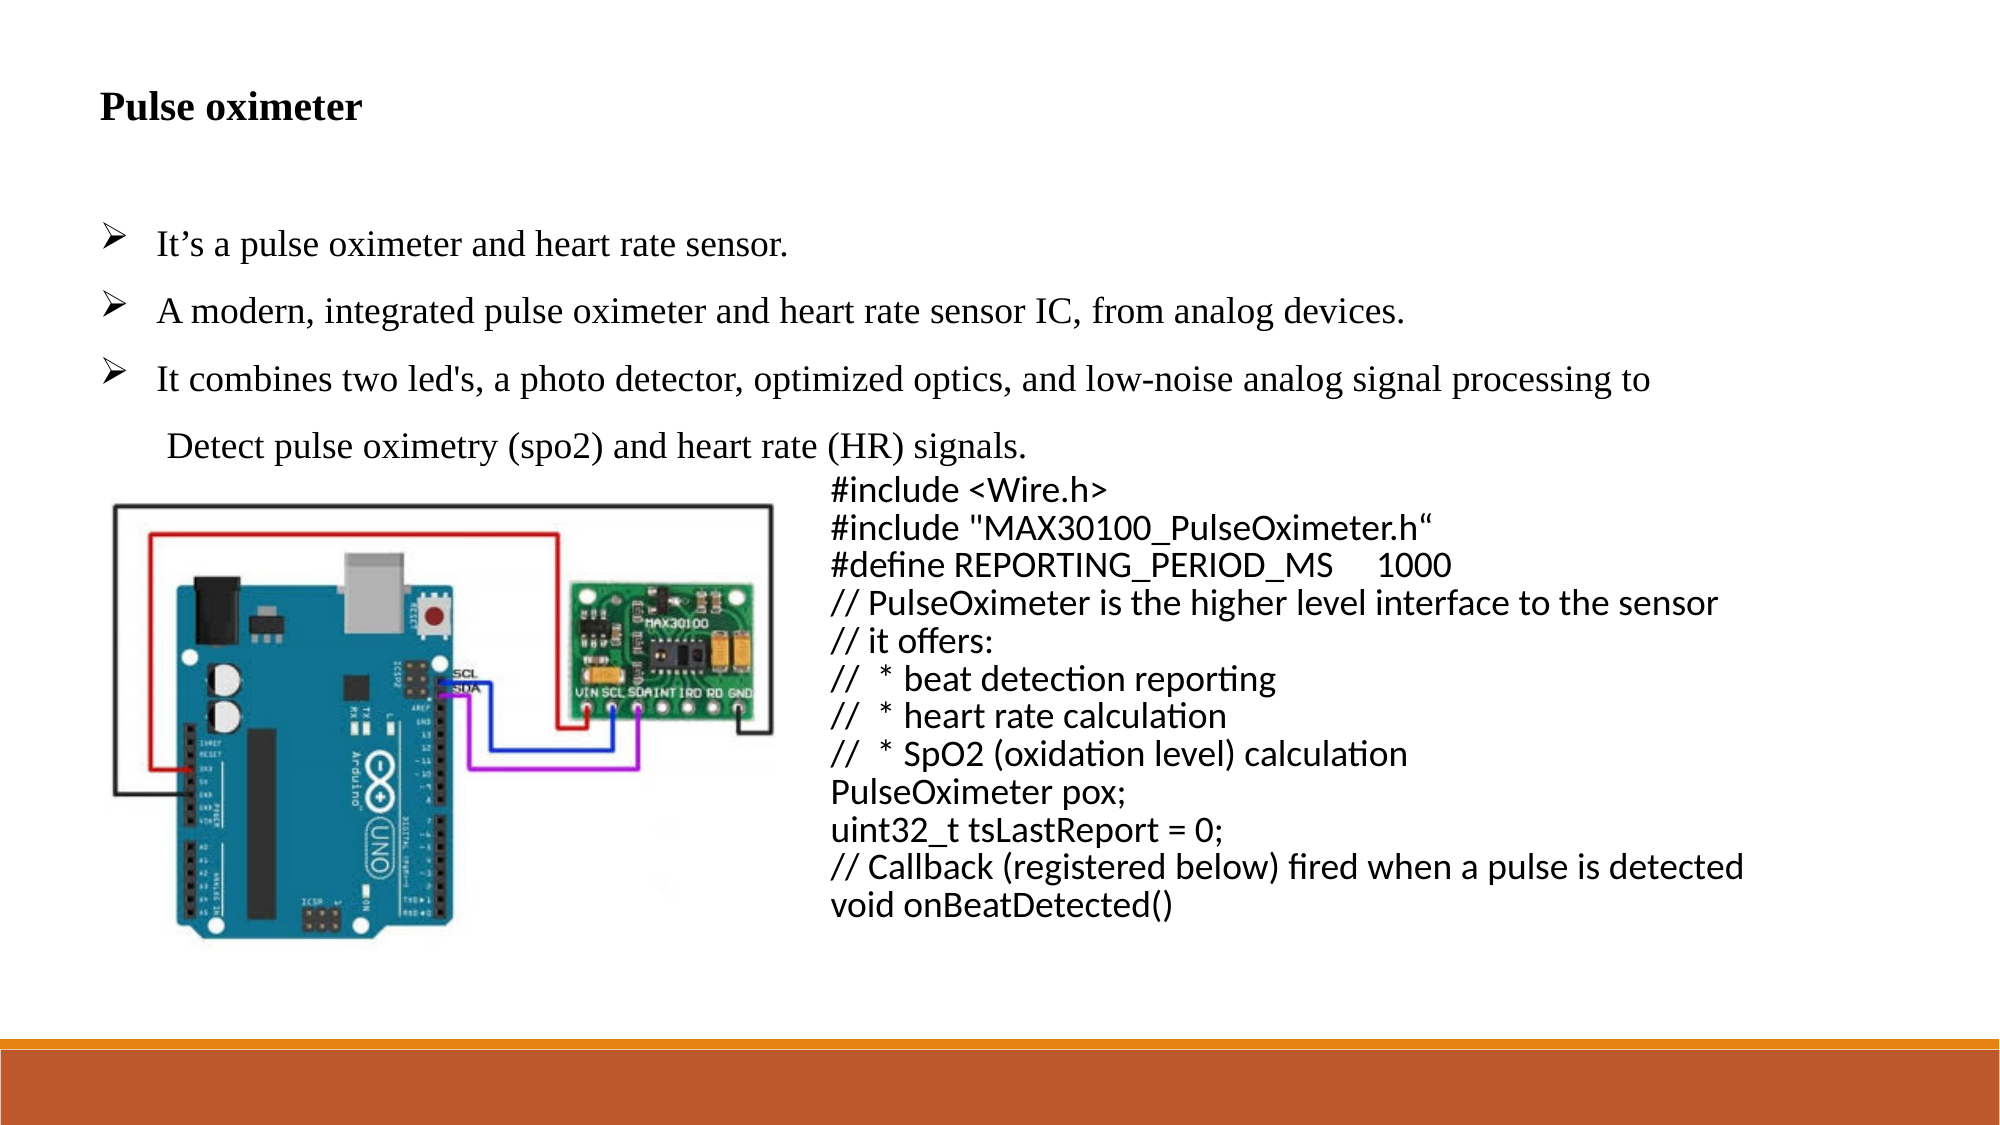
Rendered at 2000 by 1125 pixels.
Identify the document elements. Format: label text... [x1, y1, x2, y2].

text_box Pulse oximeter It’s a pulse oximeter and heart rate sensor. A modern, integrated pulse oximeter and heart rate sensor IC, from analog devices. It combines two led's, a photo detector, optimized optics, and low-noise analog signal processing to Detect pulse oximetry (spo2) and heart rate (HR) signals. [85, 46, 1853, 519]
table_header #include <Wire.h> #include "MAX30100_PulseOximeter.h“ #define REPORTING_PERIOD_MS 1000 // PulseOximeter is the higher level interface to the sensor // it offers: // * beat detection reporting // * heart rate calculation // * SpO2 (oxidation level) calculation PulseOximeter pox; uint32_t tsLastReport = 0; // Callback (registered below) fired when a pulse is detected void onBeatDetected() [816, 467, 2000, 1067]
picture [107, 493, 776, 959]
